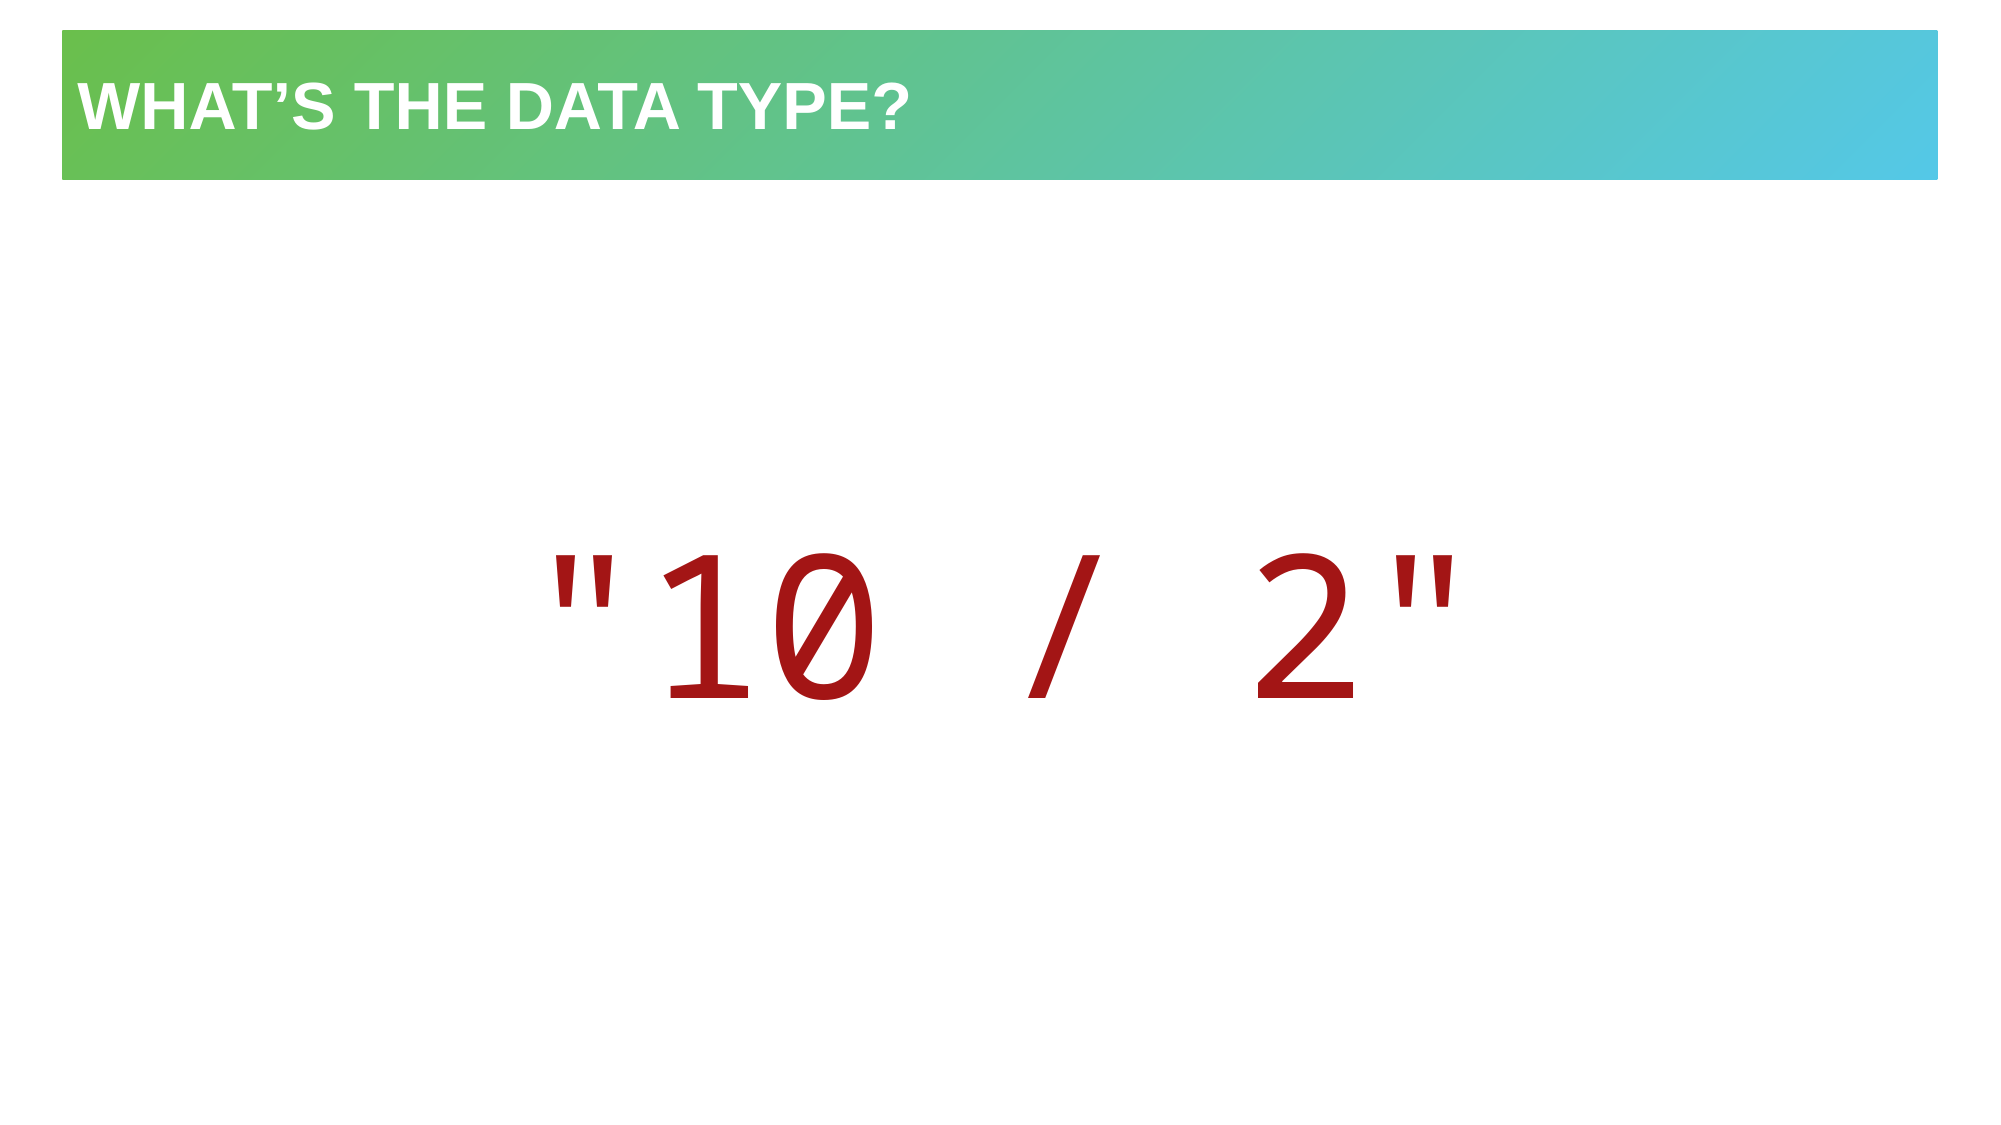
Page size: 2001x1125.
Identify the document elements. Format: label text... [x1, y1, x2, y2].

title What’s the data type? [62, 29, 1938, 180]
list "10 / 2" [62, 187, 1938, 1050]
